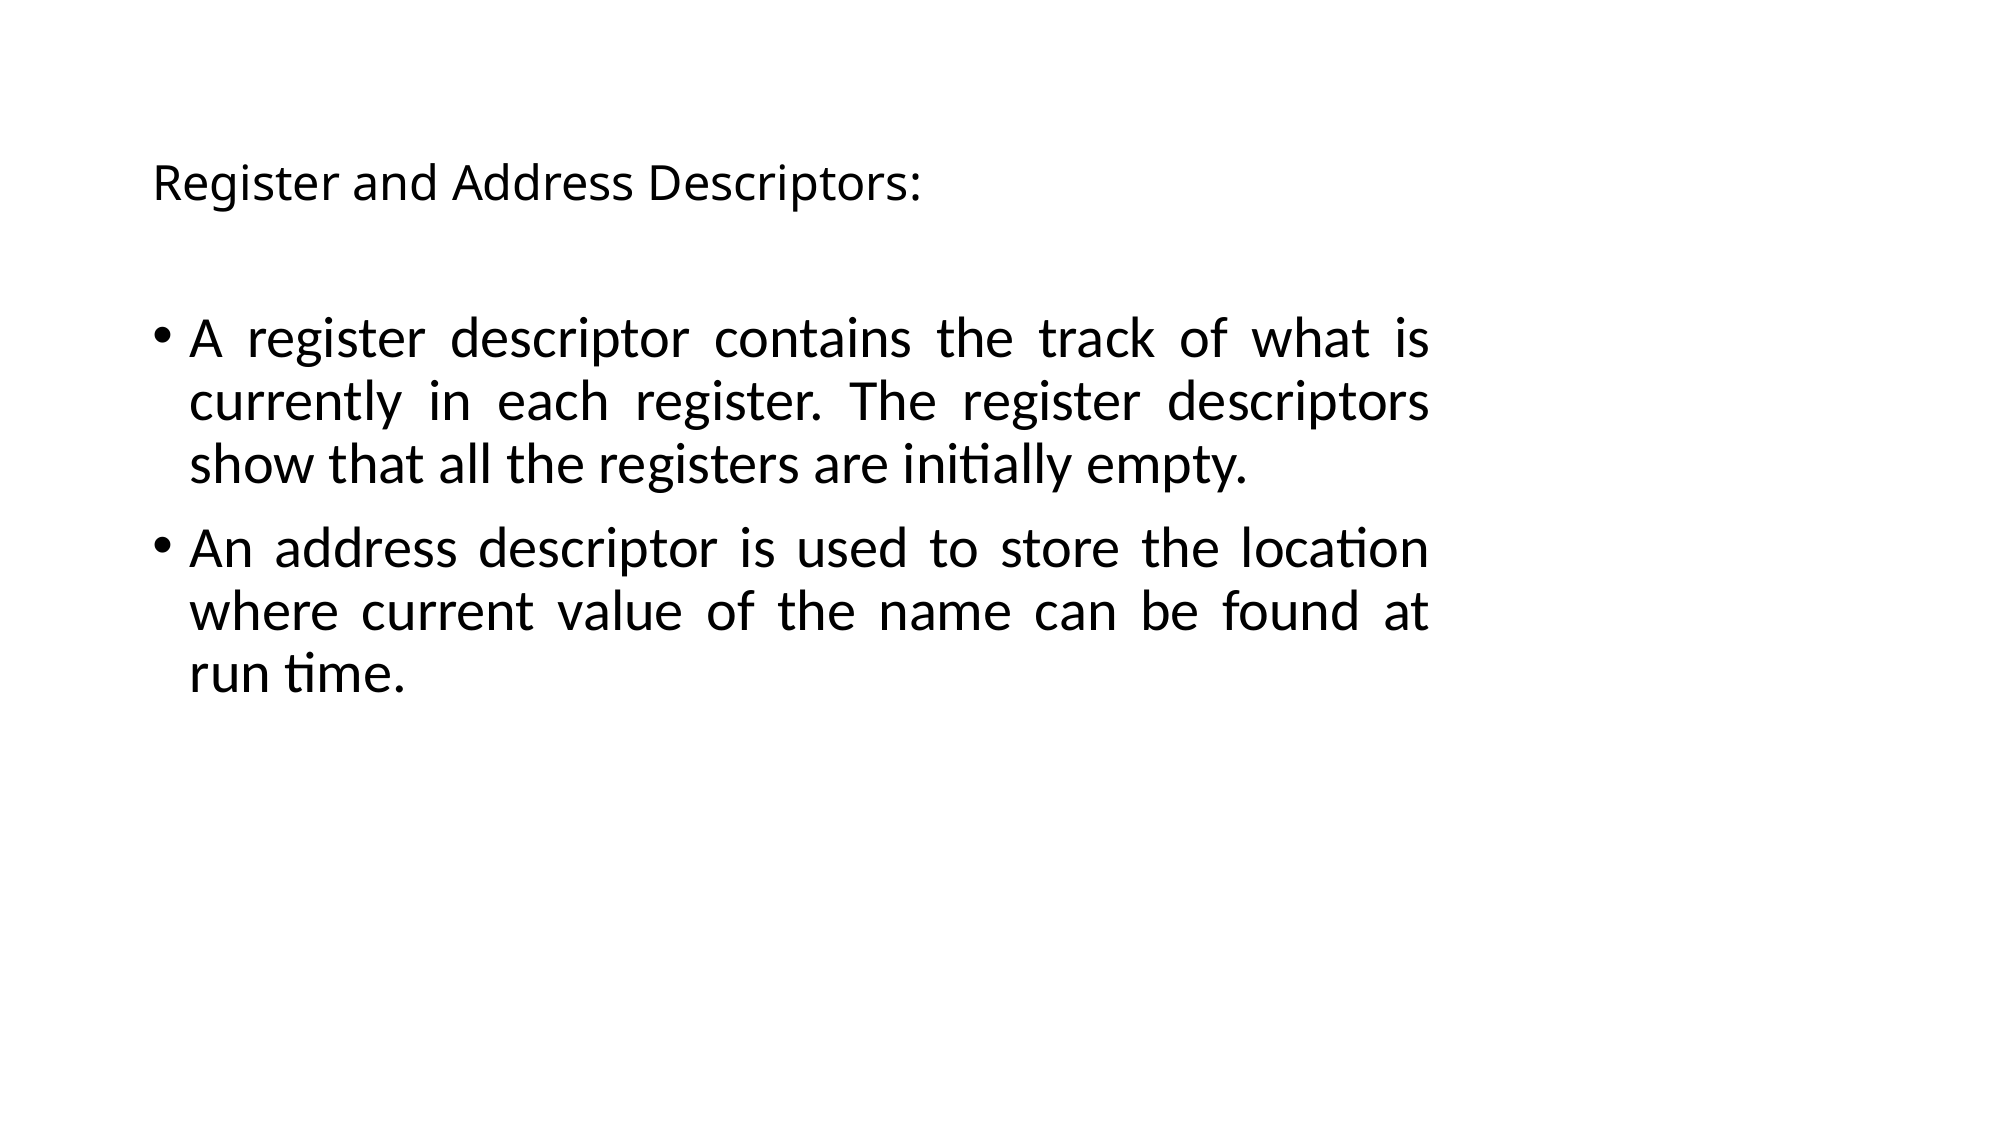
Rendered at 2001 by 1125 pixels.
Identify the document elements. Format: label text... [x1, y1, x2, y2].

title Register and Address Descriptors: [137, 149, 1389, 278]
list A register descriptor contains the track of what is currently in each register. The register descriptors show that all the registers are initially empty. An address descriptor is used to store the location where current value of the name can be found at run time. [137, 299, 1446, 1014]
